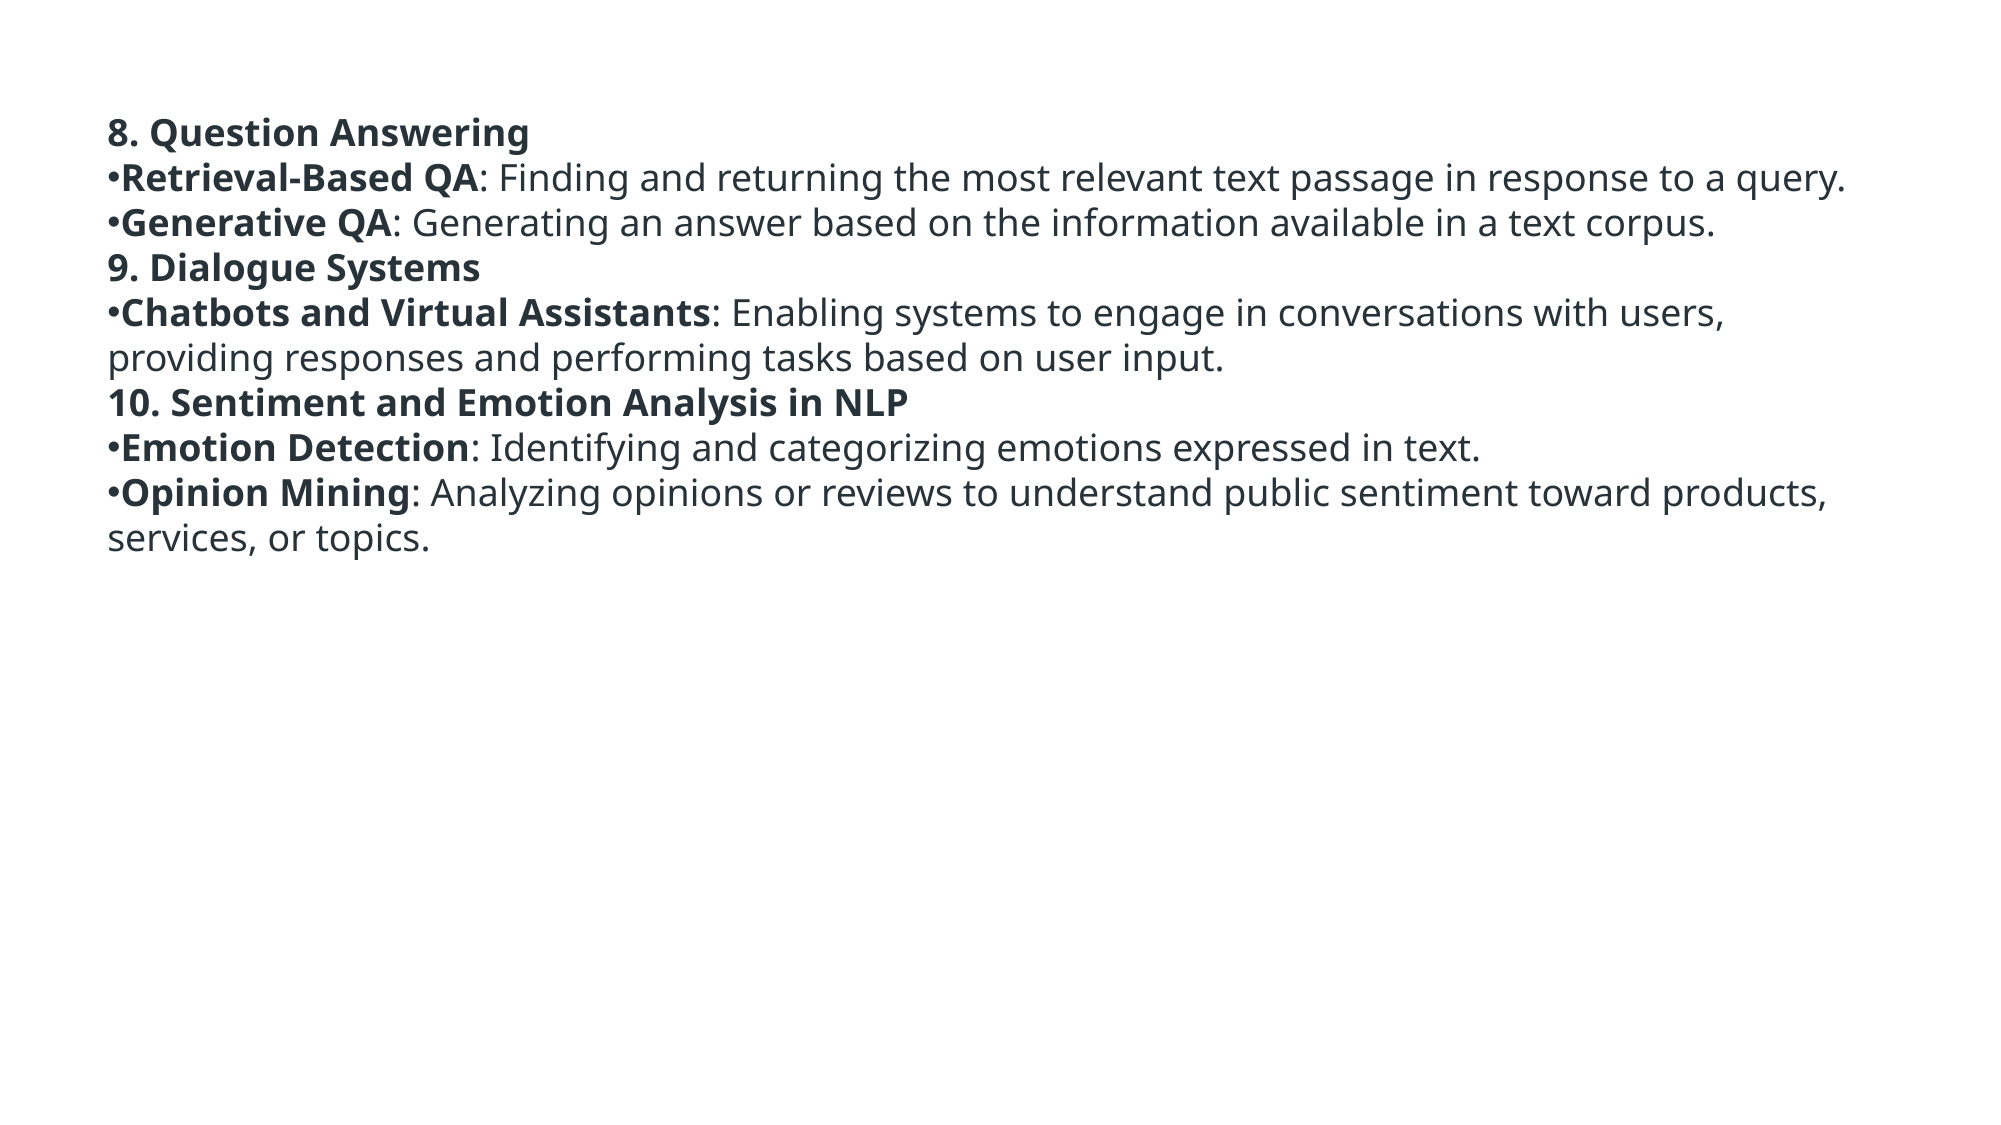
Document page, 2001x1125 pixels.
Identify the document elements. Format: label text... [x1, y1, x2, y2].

text_box 8. Question Answering Retrieval-Based QA: Finding and returning the most relevant text passage in response to a query. Generative QA: Generating an answer based on the information available in a text corpus. 9. Dialogue Systems Chatbots and Virtual Assistants: Enabling systems to engage in conversations with users, providing responses and performing tasks based on user input. 10. Sentiment and Emotion Analysis in NLP Emotion Detection: Identifying and categorizing emotions expressed in text. Opinion Mining: Analyzing opinions or reviews to understand public sentiment toward products, services, or topics. [92, 101, 1878, 567]
